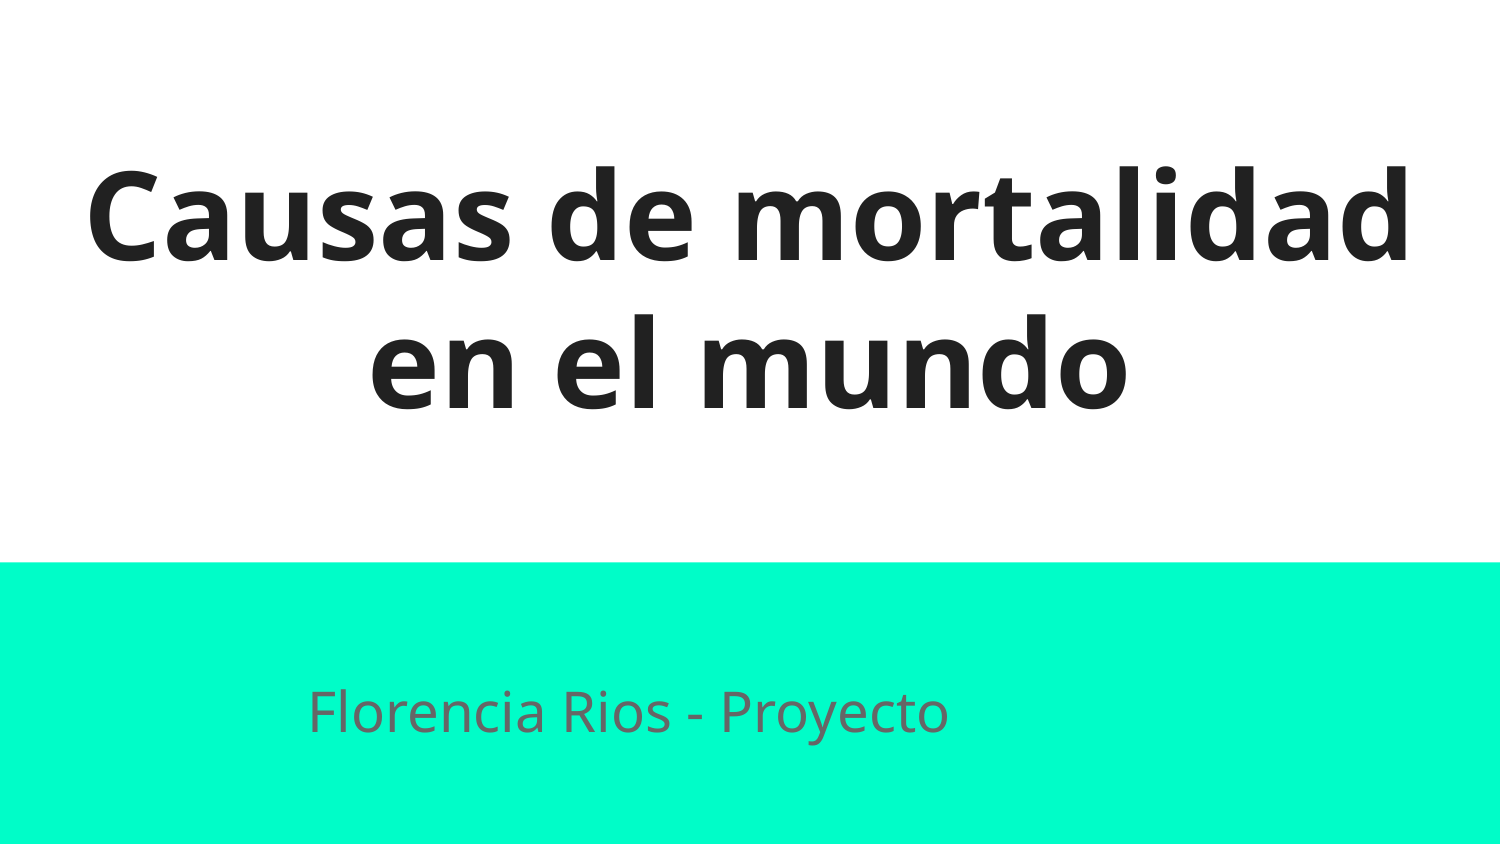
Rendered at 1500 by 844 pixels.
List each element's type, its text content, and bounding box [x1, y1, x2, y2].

text_box Florencia Rios - Proyecto [292, 661, 1208, 760]
title Causas de mortalidad en el mundo [51, 64, 1449, 506]
